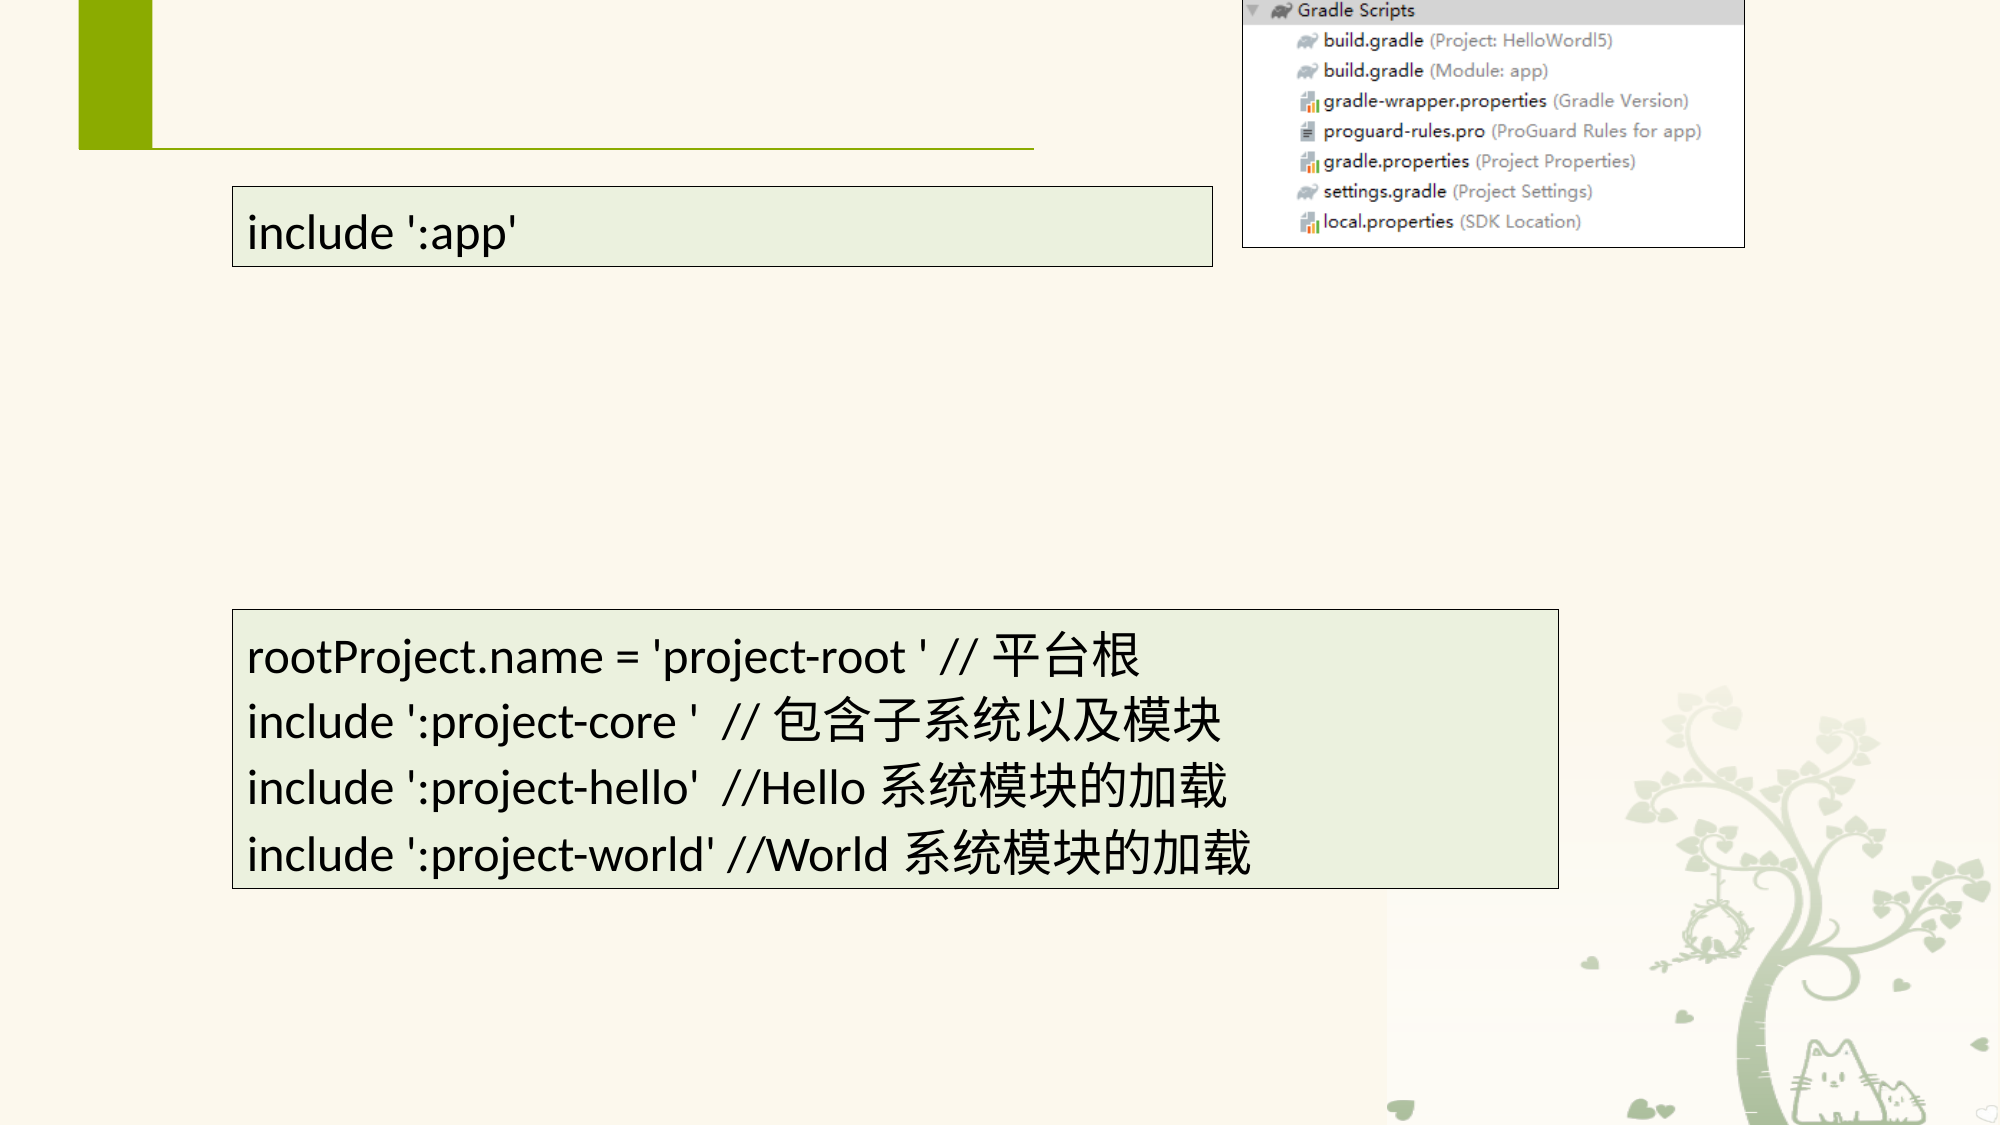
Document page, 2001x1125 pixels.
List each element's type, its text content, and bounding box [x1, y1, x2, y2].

picture [1241, 0, 1745, 248]
text_box rootProject.name = 'project-root ' //平台根 include ':project-core ' //包含子系统以及模块 include ':project-hello' //Hello系统模块的加载 include ':project-world' //World系统模块的加载 [232, 609, 1559, 889]
text_box include ':app' [232, 186, 1213, 267]
